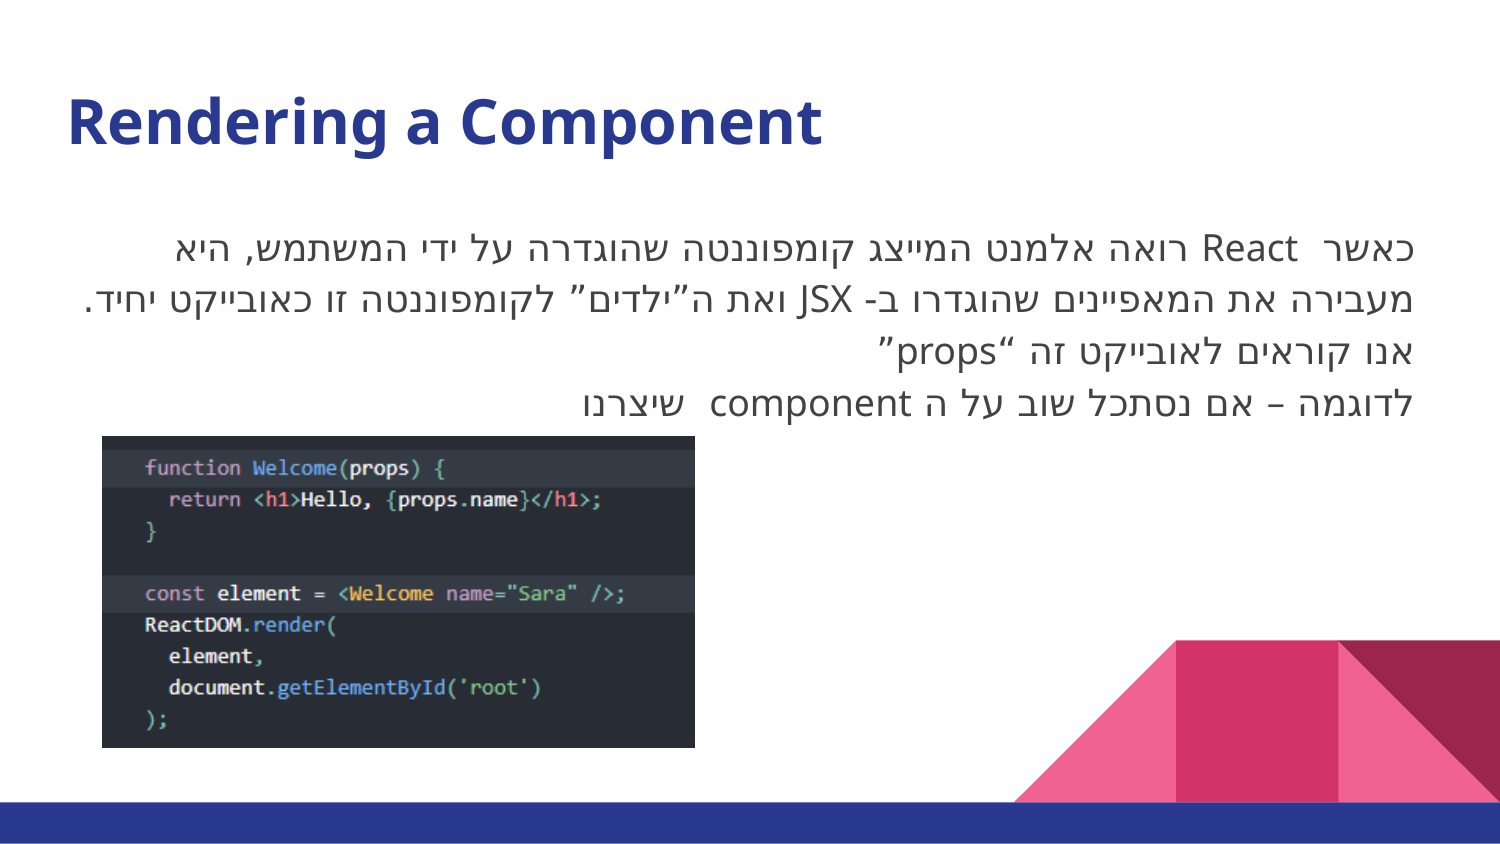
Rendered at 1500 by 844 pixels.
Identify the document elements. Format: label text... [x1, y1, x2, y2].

picture [101, 435, 695, 748]
list כאשר React רואה אלמנט המייצג קומפוננטה שהוגדרה על ידי המשתמש, היא מעבירה את המאפיינים שהוגדרו ב- JSX ואת ה”ילדים” לקומפוננטה זו כאובייקט יחיד. אנו קוראים לאובייקט זה “props” לדוגמה – אם נסתכל שוב על ה component שיצרנו [51, 201, 1449, 437]
title Rendering a Component [51, 67, 1449, 167]
